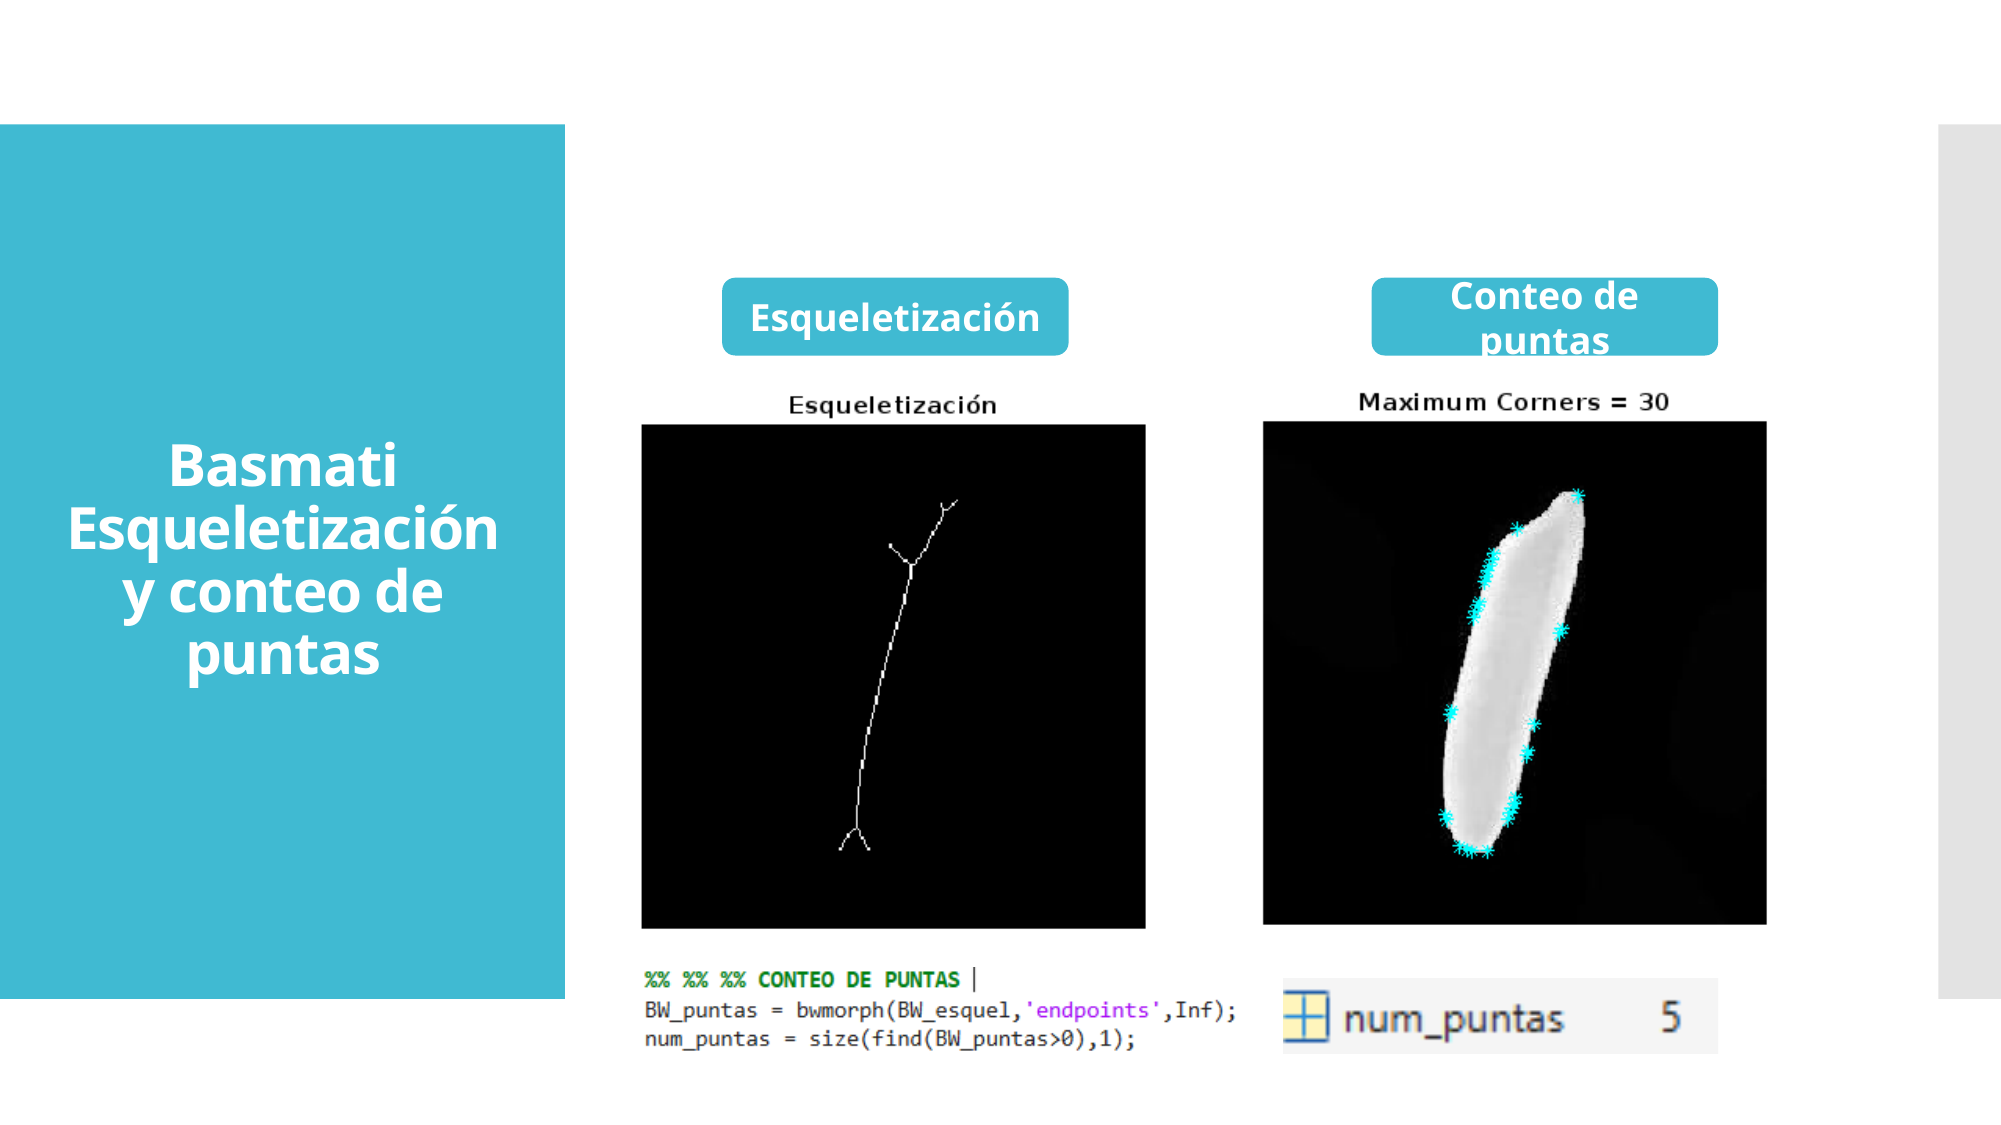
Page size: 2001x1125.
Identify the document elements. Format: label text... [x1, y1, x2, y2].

picture [1228, 384, 1803, 951]
picture [620, 384, 1171, 940]
text_box Conteo de puntas [1370, 276, 1719, 357]
text_box Esqueletización [721, 276, 1070, 357]
picture [1282, 978, 1719, 1057]
title Basmati Esqueletización y conteo de puntas [41, 184, 525, 940]
picture [637, 967, 1268, 1062]
